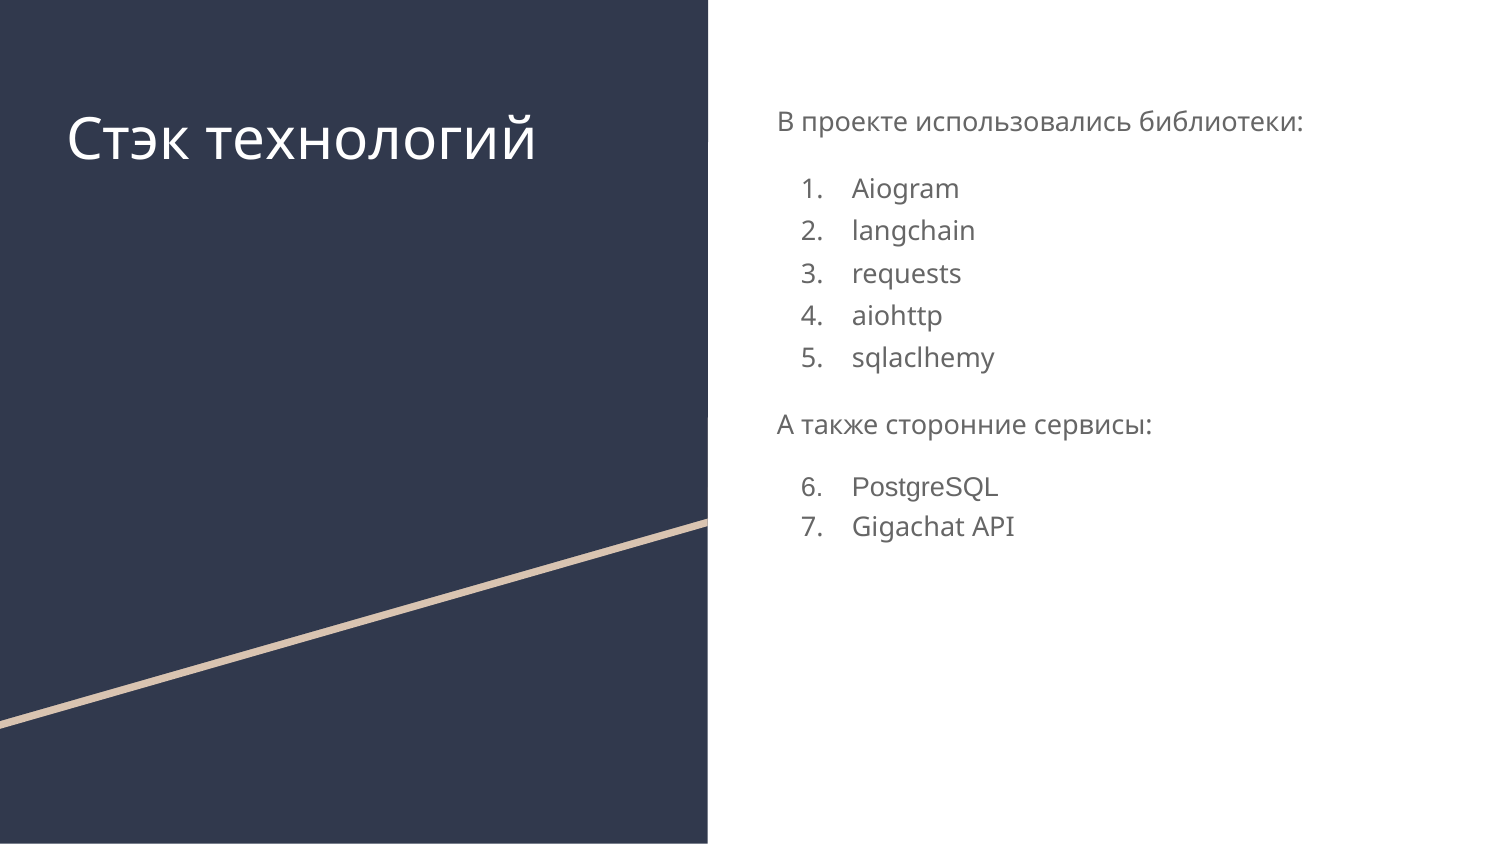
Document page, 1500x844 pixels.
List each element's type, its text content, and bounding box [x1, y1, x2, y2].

title Стэк технологий [51, 82, 660, 494]
list В проекте использовались библиотеки: Aiogram langchain requests aiohttp sqlaclhemy А также сторонние сервисы: PostgreSQL Gigachat API [761, 82, 1446, 755]
